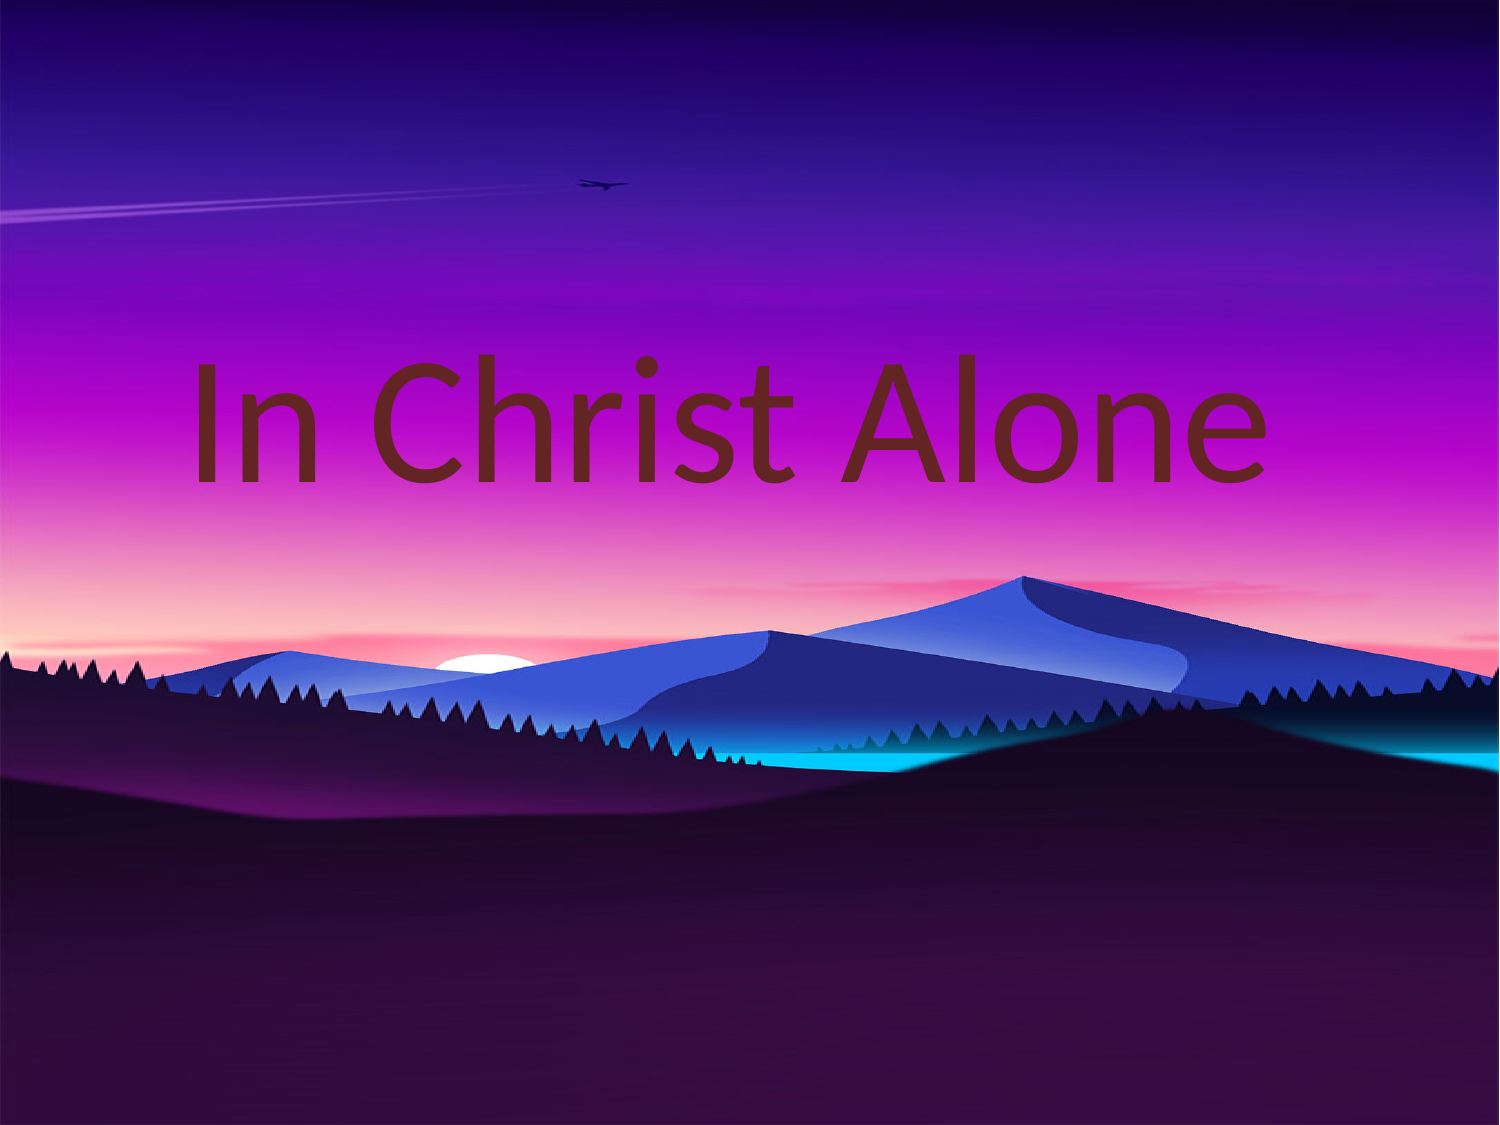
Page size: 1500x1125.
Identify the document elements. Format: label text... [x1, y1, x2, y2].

picture [0, 0, 1500, 1125]
title In Christ Alone [112, 288, 1388, 530]
